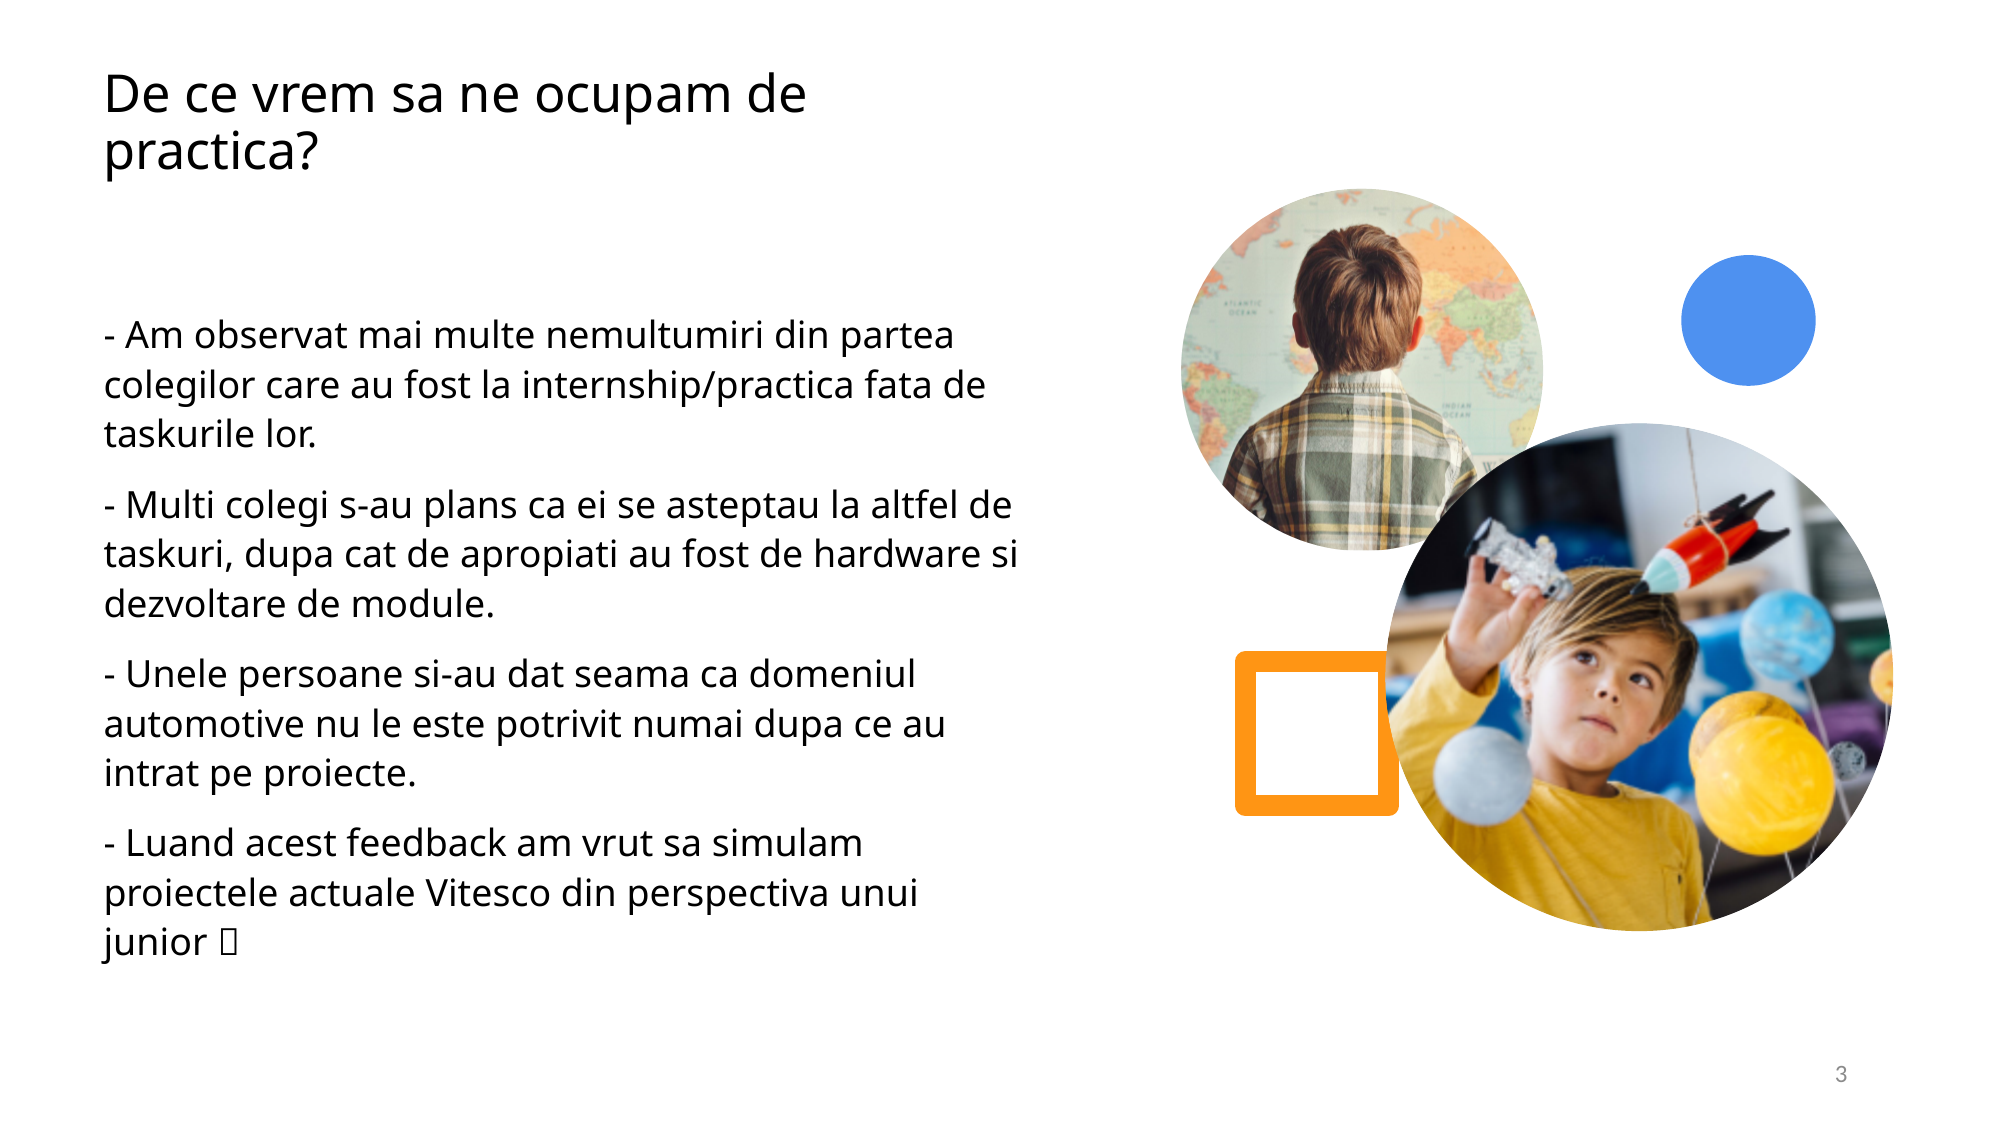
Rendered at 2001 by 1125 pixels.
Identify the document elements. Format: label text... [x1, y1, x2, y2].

picture [1181, 188, 1894, 932]
list - Am observat mai multe nemultumiri din partea colegilor care au fost la internship/practica fata de taskurile lor. - Multi colegi s-au plans ca ei se asteptau la altfel de taskuri, dupa cat de apropiati au fost de hardware si dezvoltare de module. - Unele persoane si-au dat seama ca domeniul automotive nu le este potrivit numai dupa ce au intrat pe proiecte. - Luand acest feedback am vrut sa simulam proiectele actuale Vitesco din perspectiva unui junior  [88, 299, 1041, 1014]
title De ce vrem sa ne ocupam de practica? [88, 59, 1041, 278]
slide_number 3 [1412, 1042, 1863, 1103]
